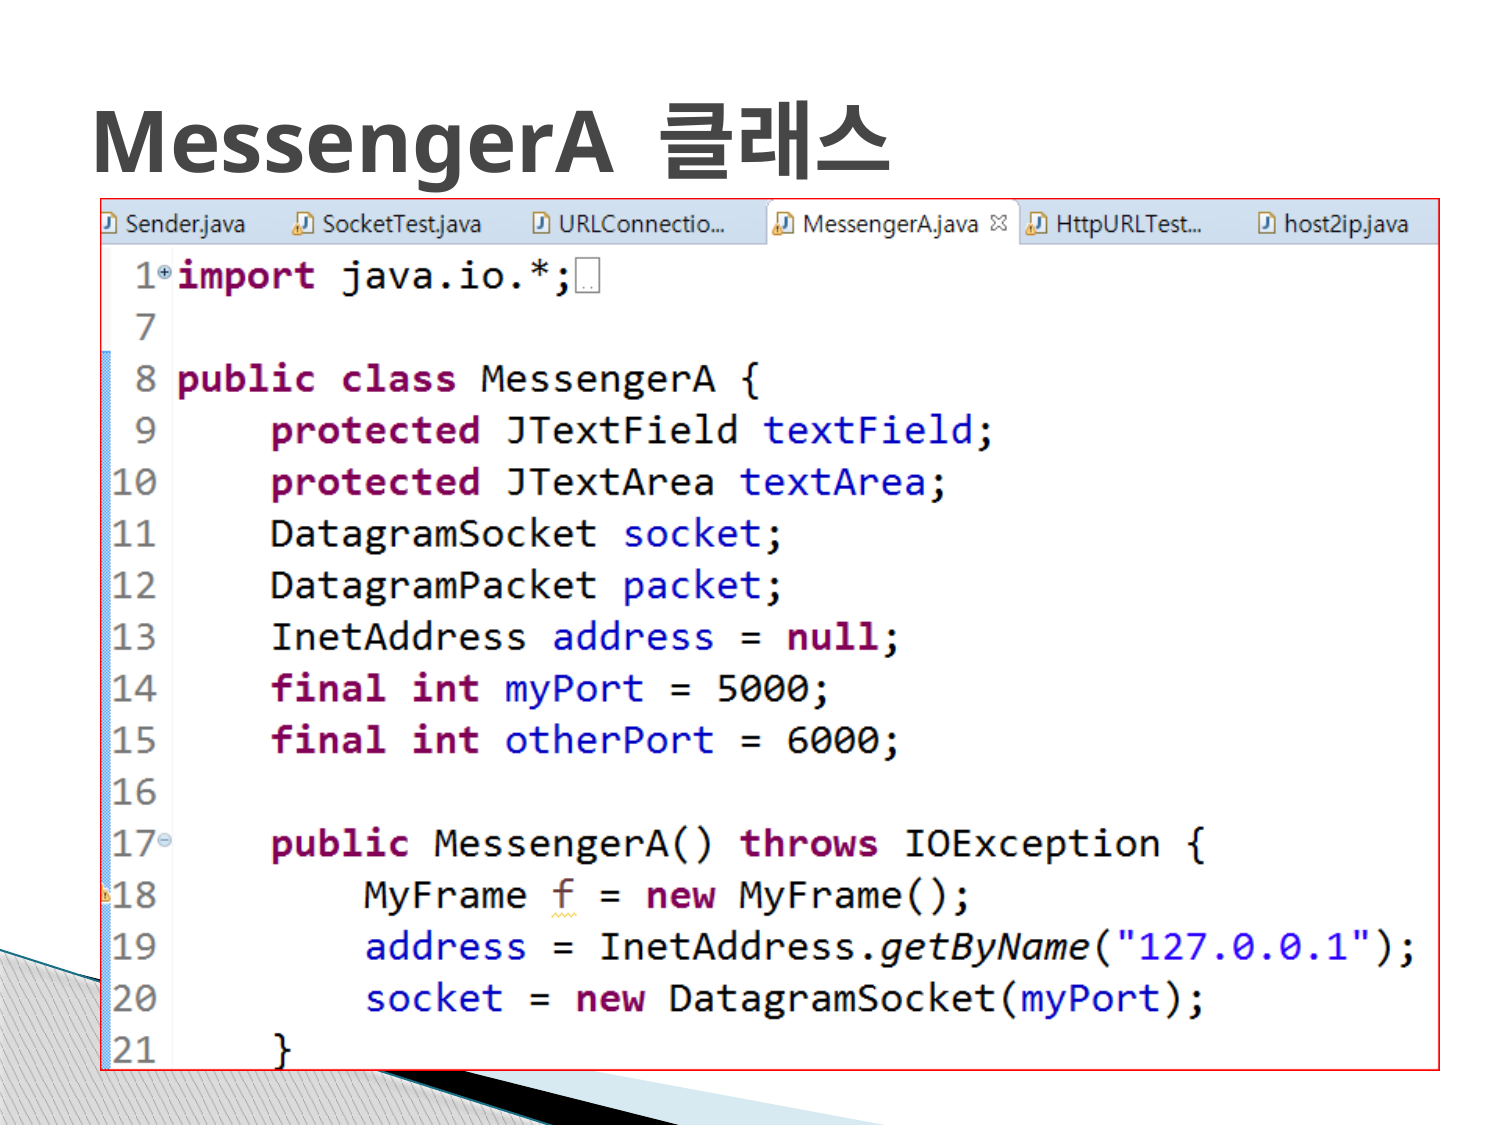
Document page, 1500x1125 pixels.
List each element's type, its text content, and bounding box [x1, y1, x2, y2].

title MessengerA 클래스 [75, 45, 1425, 233]
picture [100, 198, 1440, 1071]
